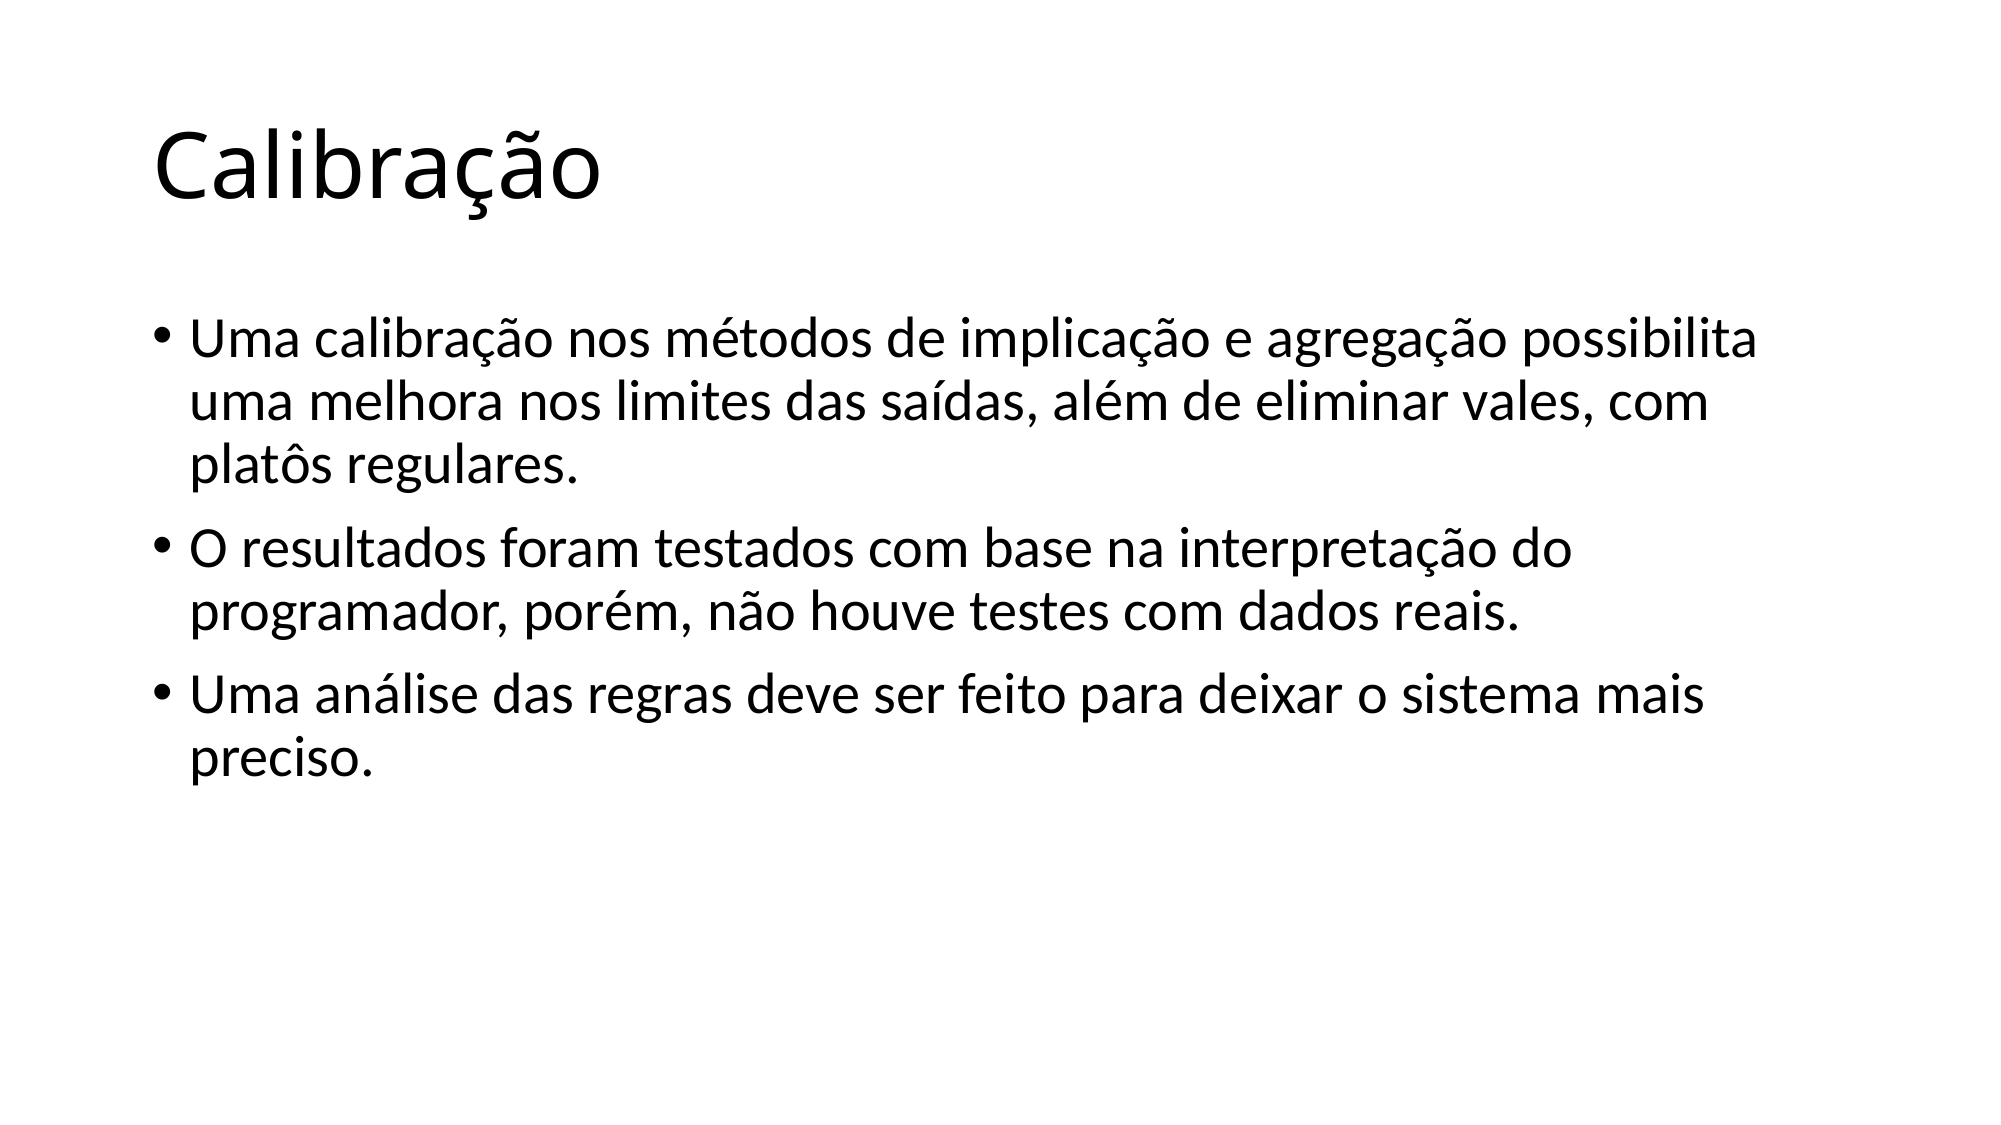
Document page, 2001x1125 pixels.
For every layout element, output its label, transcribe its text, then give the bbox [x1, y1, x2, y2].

list Uma calibração nos métodos de implicação e agregação possibilita uma melhora nos limites das saídas, além de eliminar vales, com platôs regulares. O resultados foram testados com base na interpretação do programador, porém, não houve testes com dados reais. Uma análise das regras deve ser feito para deixar o sistema mais preciso. [137, 299, 1863, 1014]
title Calibração [137, 59, 1863, 278]
